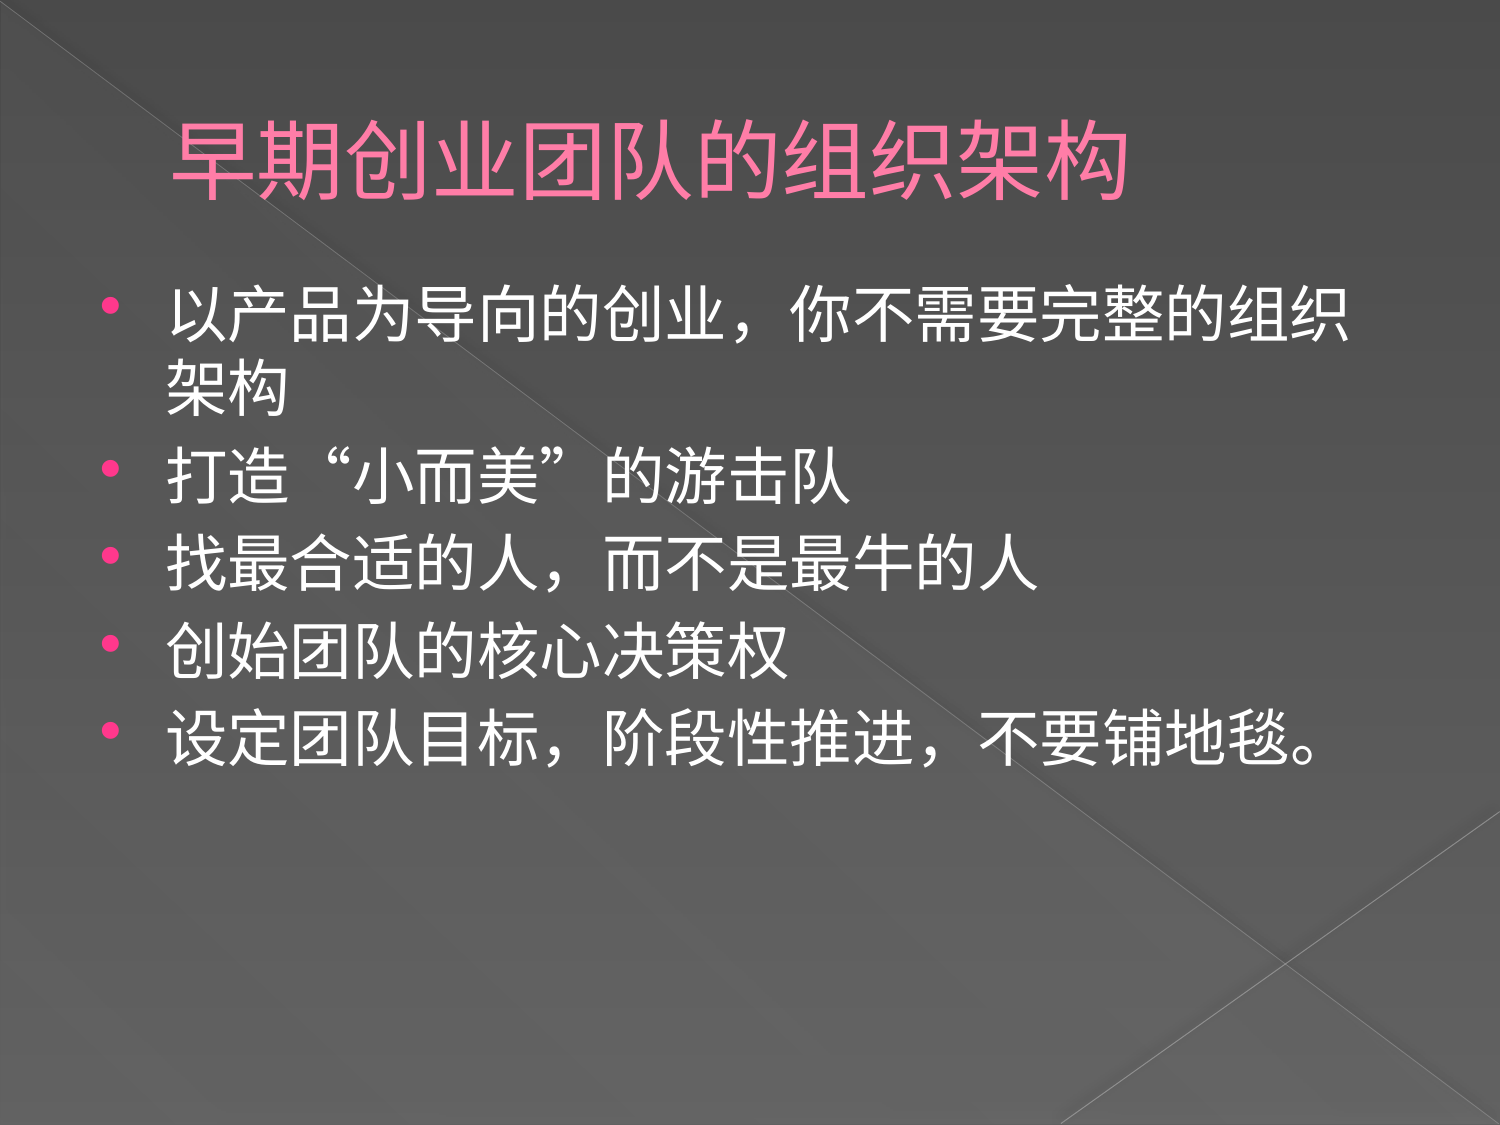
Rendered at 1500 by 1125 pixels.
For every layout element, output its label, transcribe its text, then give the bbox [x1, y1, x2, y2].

list 以产品为导向的创业，你不需要完整的组织架构 打造“小而美”的游击队 找最合适的人，而不是最牛的人 创始团队的核心决策权 设定团队目标，阶段性推进，不要铺地毯。 [76, 267, 1427, 1018]
title 早期创业团队的组织架构 [75, 43, 1425, 274]
